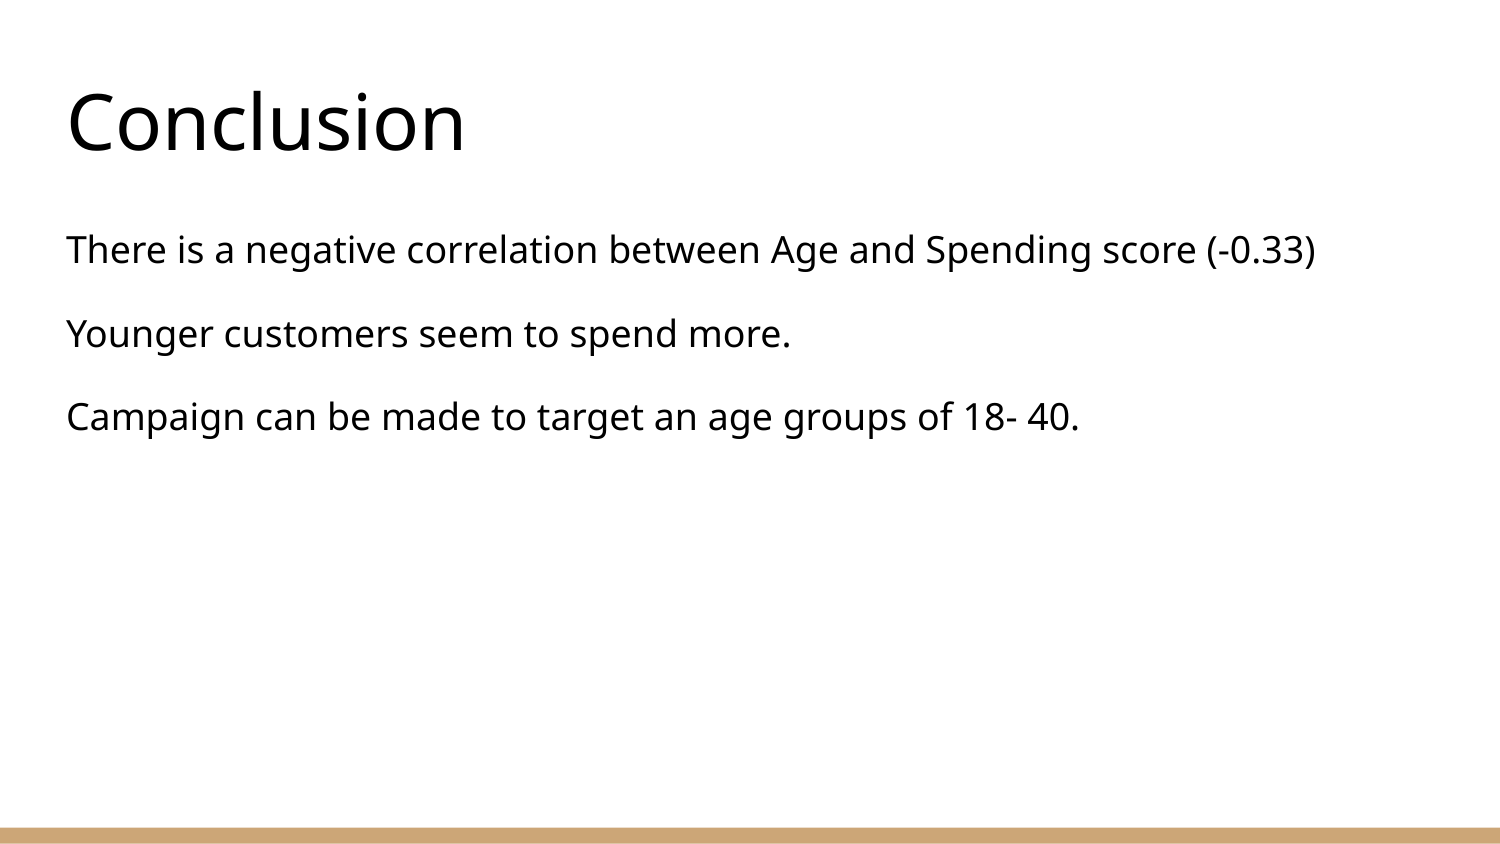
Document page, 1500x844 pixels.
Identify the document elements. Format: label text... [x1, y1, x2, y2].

title Conclusion [51, 51, 1449, 189]
list There is a negative correlation between Age and Spending score (-0.33) Younger customers seem to spend more. Campaign can be made to target an age groups of 18- 40. [51, 200, 1449, 752]
